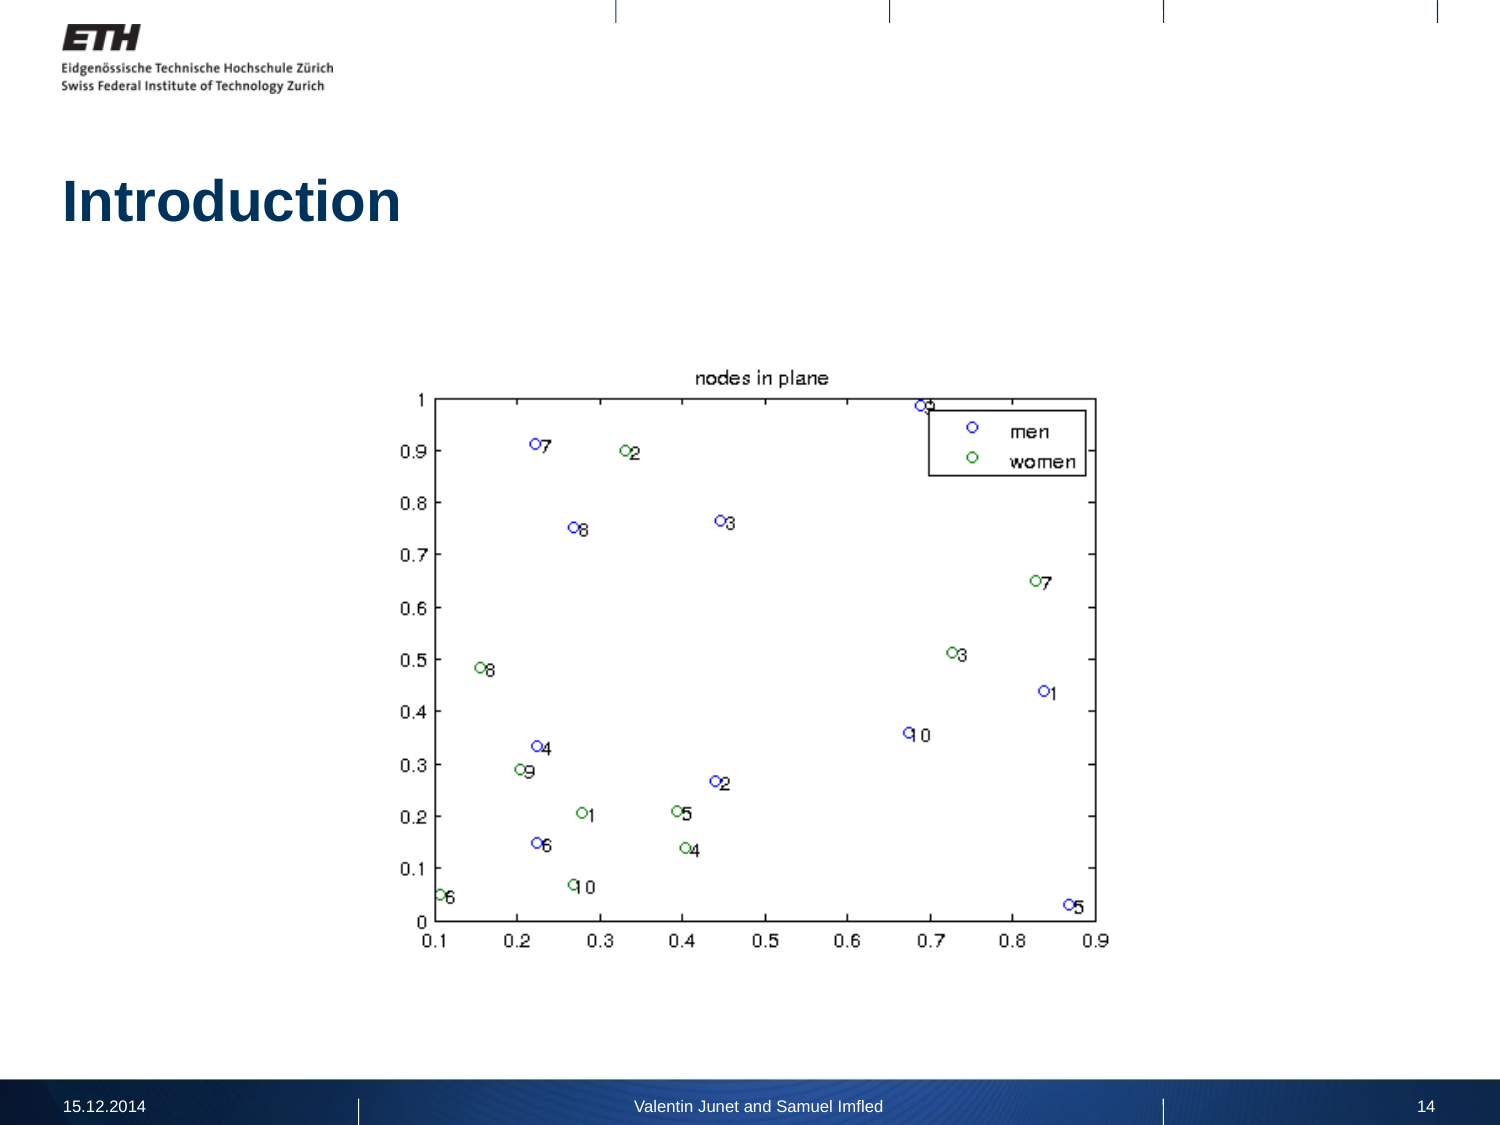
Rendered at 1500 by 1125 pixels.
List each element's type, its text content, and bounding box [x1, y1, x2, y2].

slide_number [47, 1088, 347, 1125]
title Introduction [62, 156, 1438, 284]
picture [0, 1078, 1500, 1125]
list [323, 350, 1177, 992]
footer Valentin Junet and Samuel Imfled [367, 1088, 1151, 1125]
slide_number 14 [1181, 1088, 1451, 1125]
picture [62, 24, 333, 94]
